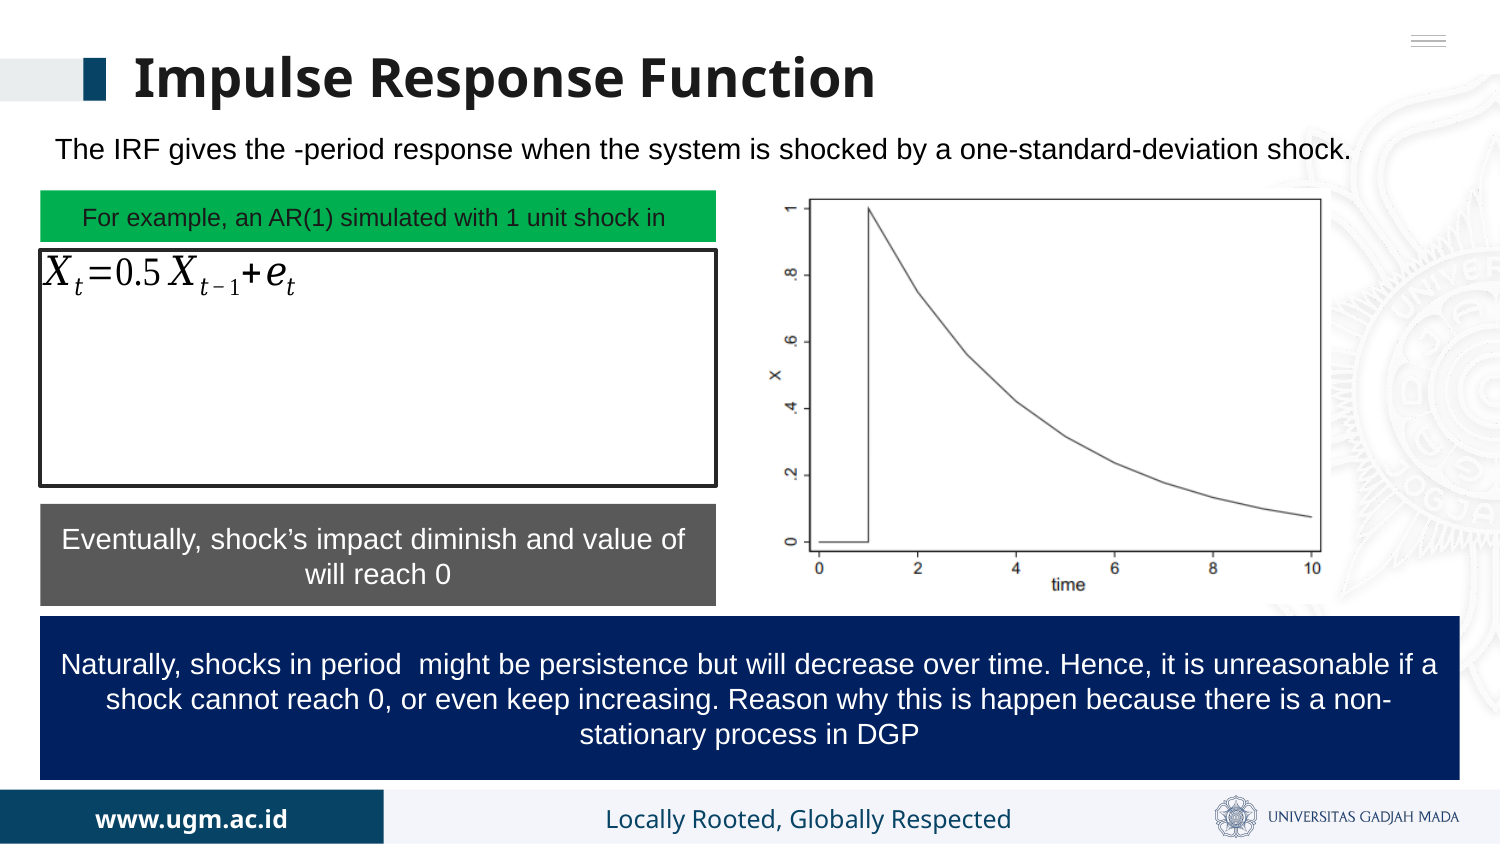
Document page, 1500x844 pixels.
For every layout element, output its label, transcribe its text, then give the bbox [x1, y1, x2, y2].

text_box [38, 248, 718, 488]
title Impulse Response Function [119, 27, 1500, 131]
picture [1174, 779, 1500, 844]
picture [768, 187, 1332, 604]
